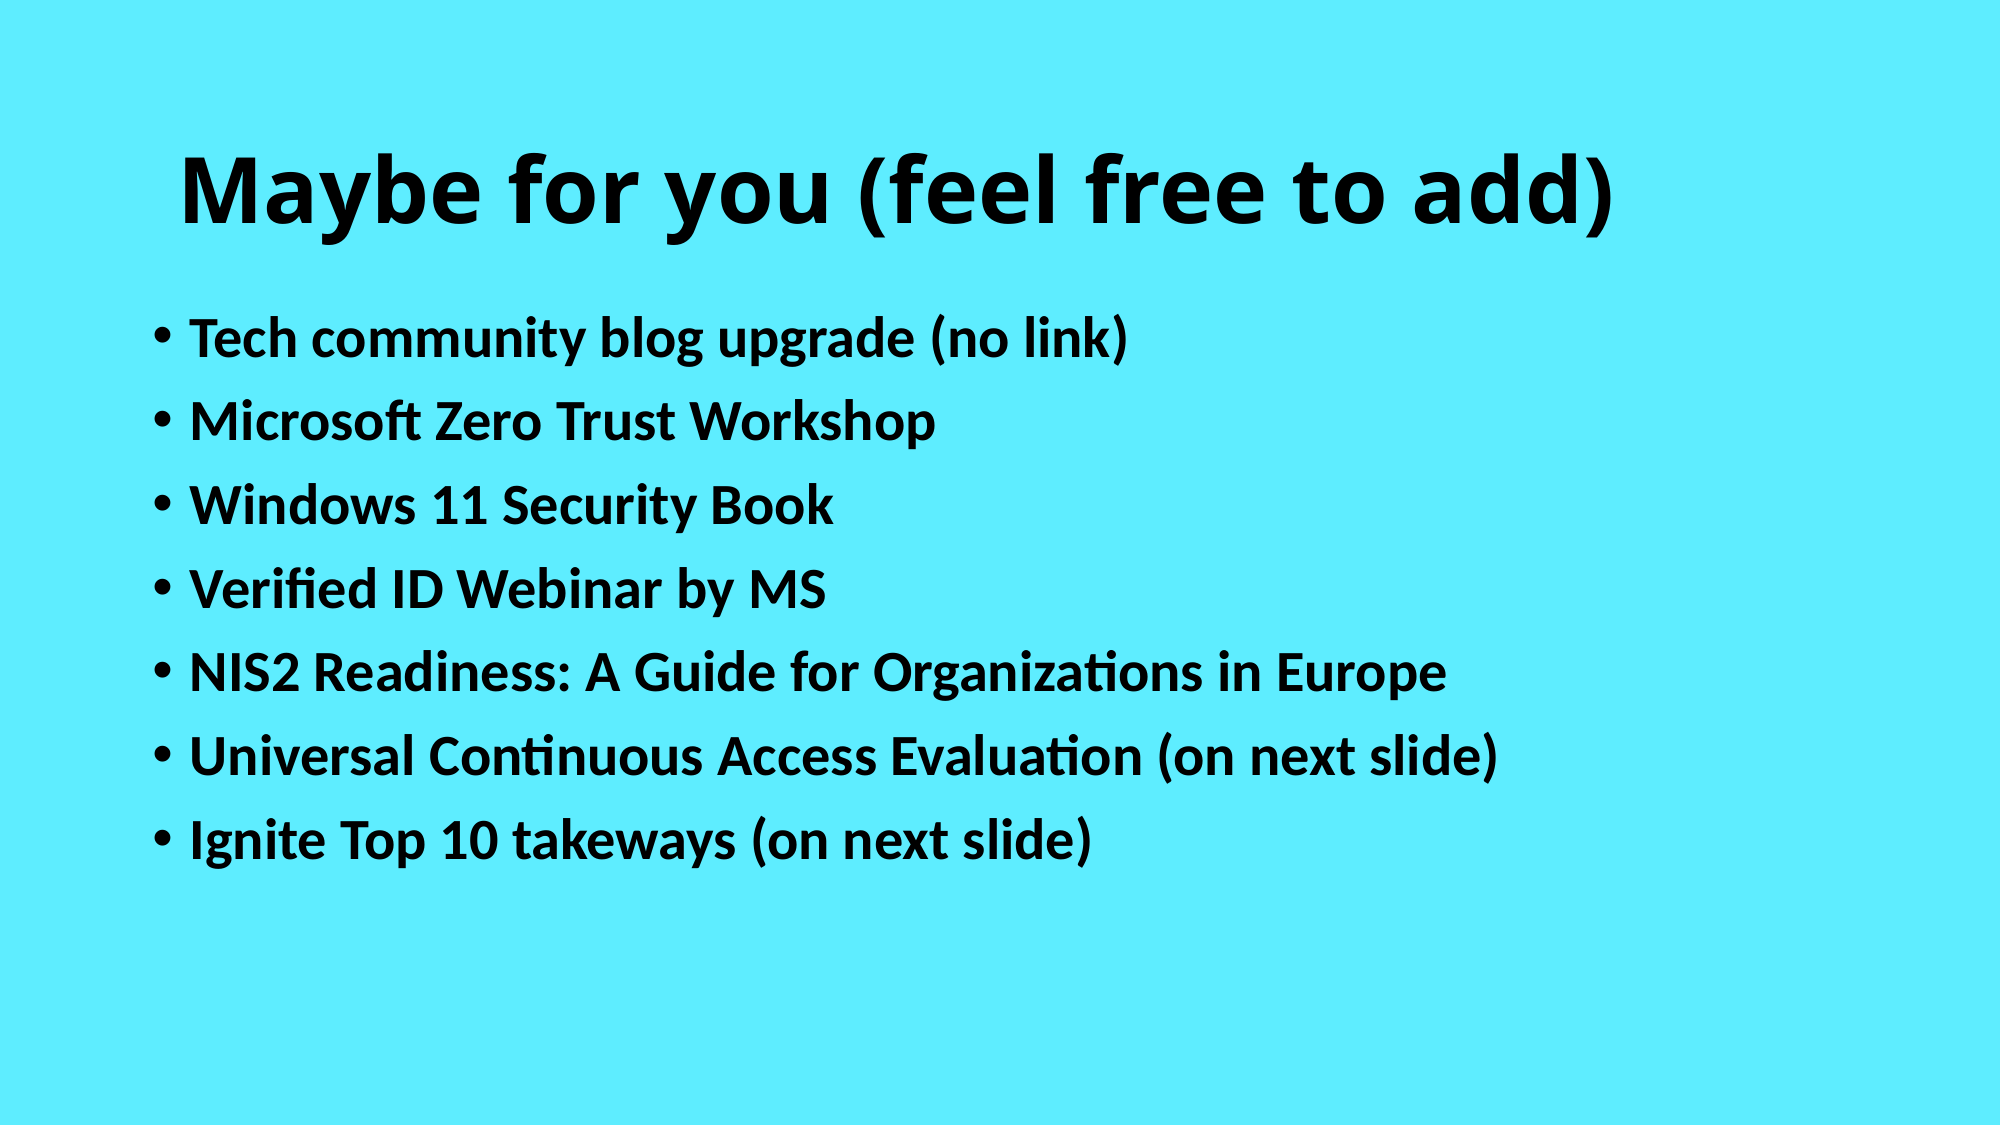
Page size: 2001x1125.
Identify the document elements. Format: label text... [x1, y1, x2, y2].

list Tech community blog upgrade (no link) Microsoft Zero Trust Workshop Windows 11 Security Book Verified ID Webinar by MS NIS2 Readiness: A Guide for Organizations in Europe Universal Continuous Access Evaluation (on next slide) Ignite Top 10 takeways (on next slide) [137, 299, 1863, 1014]
text_box Maybe for you (feel free to add) [162, 84, 1888, 303]
title [137, 59, 1863, 278]
